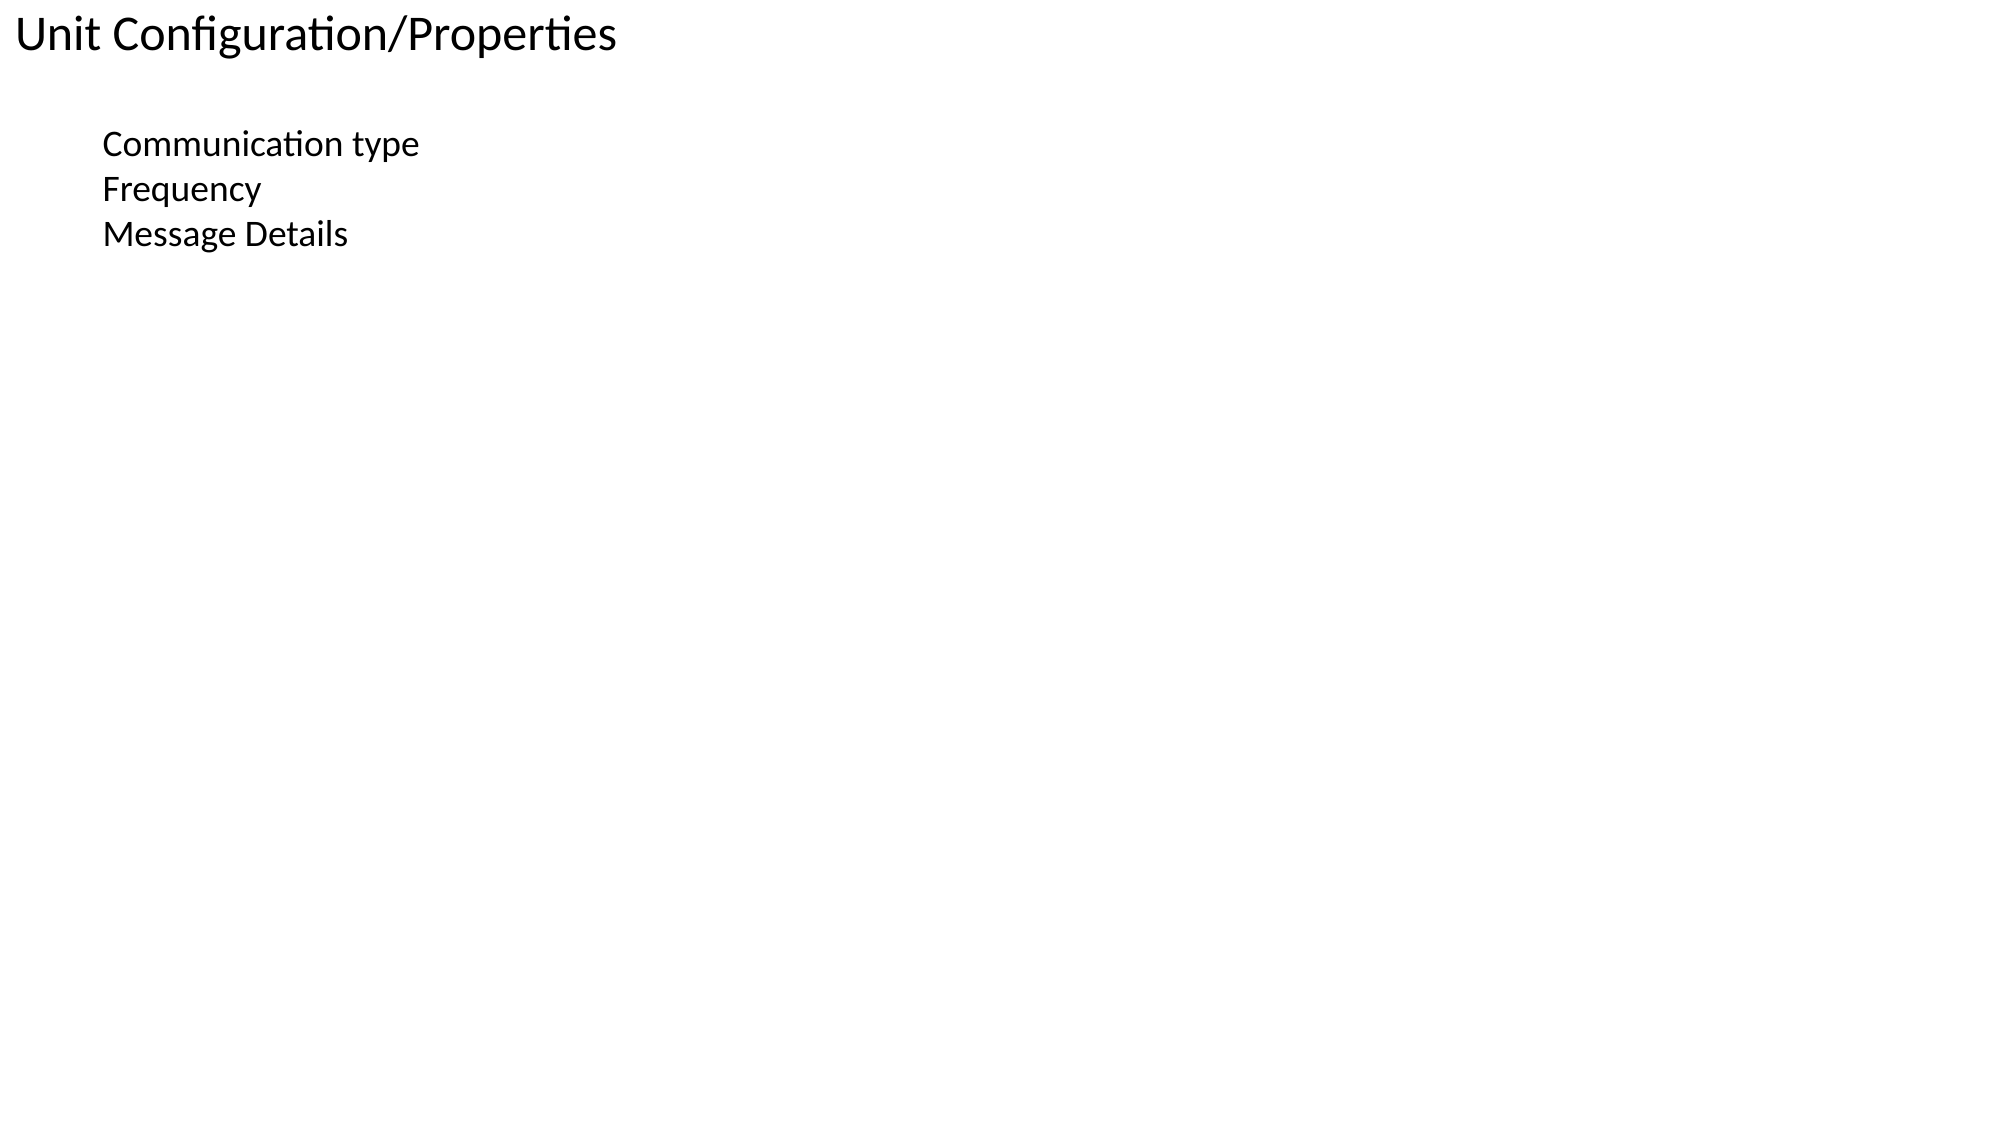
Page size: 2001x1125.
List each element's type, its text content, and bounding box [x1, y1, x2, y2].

subtitle Unit Configuration/Properties [0, 0, 1500, 112]
text_box Communication type Frequency Message Details [87, 111, 436, 307]
